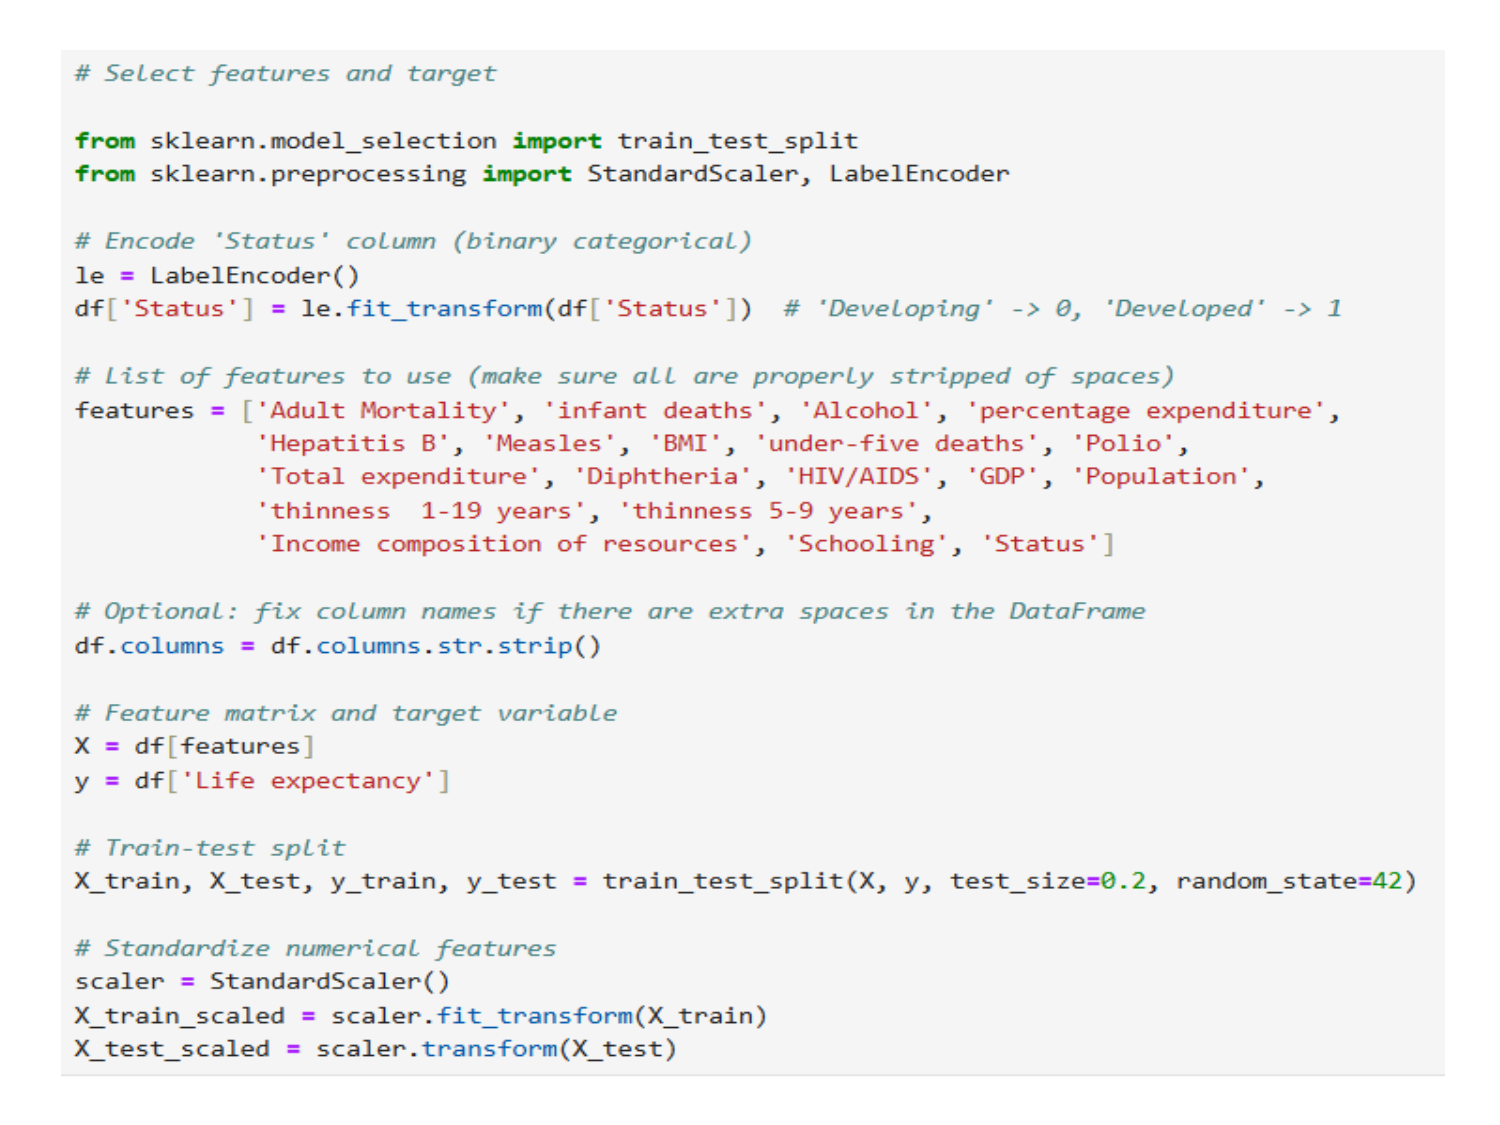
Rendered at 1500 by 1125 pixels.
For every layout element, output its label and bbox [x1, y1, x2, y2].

list [61, 50, 1445, 1079]
